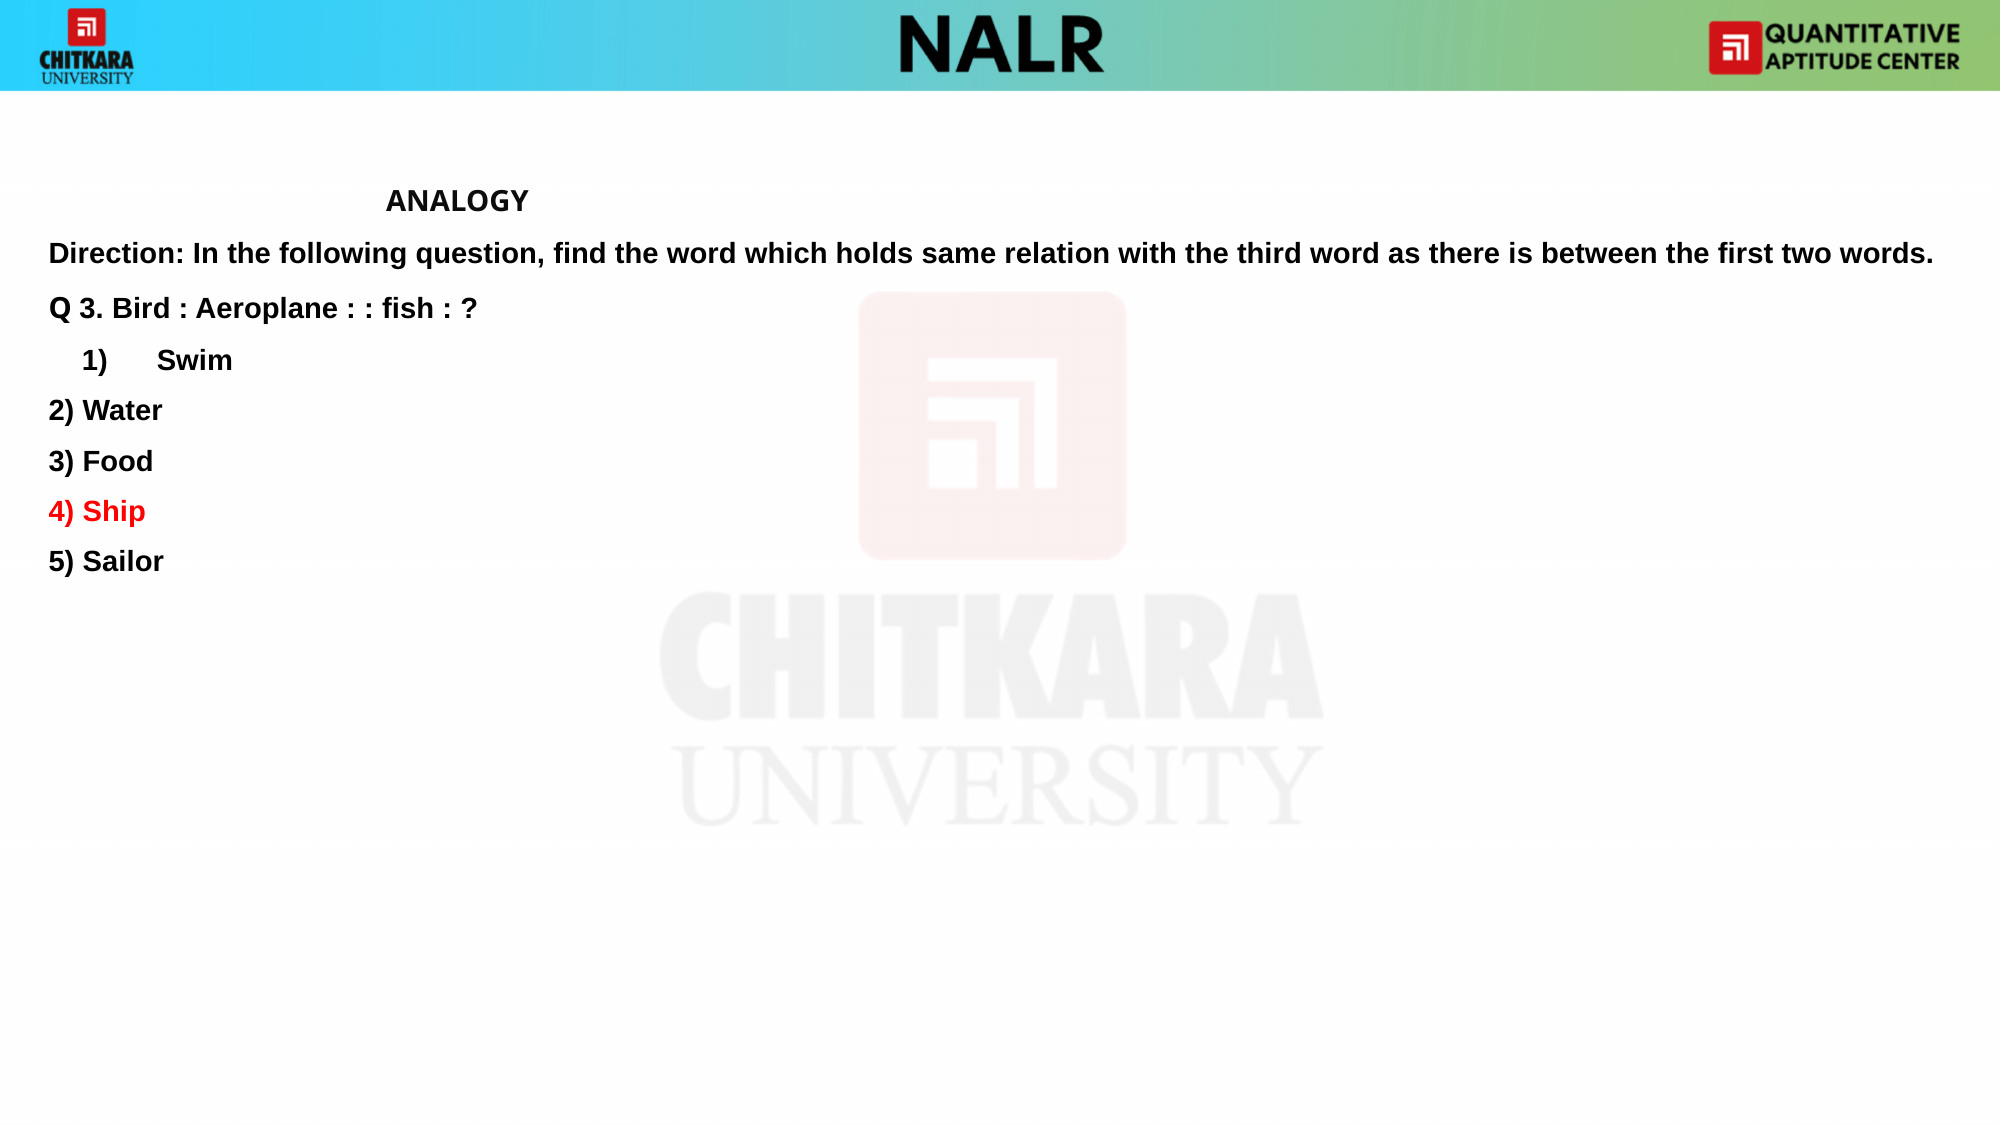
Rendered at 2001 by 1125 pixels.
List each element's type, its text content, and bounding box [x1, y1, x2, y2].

list ANALOGY Direction: In the following question, find the word which holds same relation with the third word as there is between the first two words. Q 3. Bird : Aeroplane : : fish : ? Swim 2) Water 3) Food 4) Ship 5) Sailor [33, 175, 1959, 1053]
picture [0, 0, 2000, 1125]
title [41, 31, 1959, 142]
